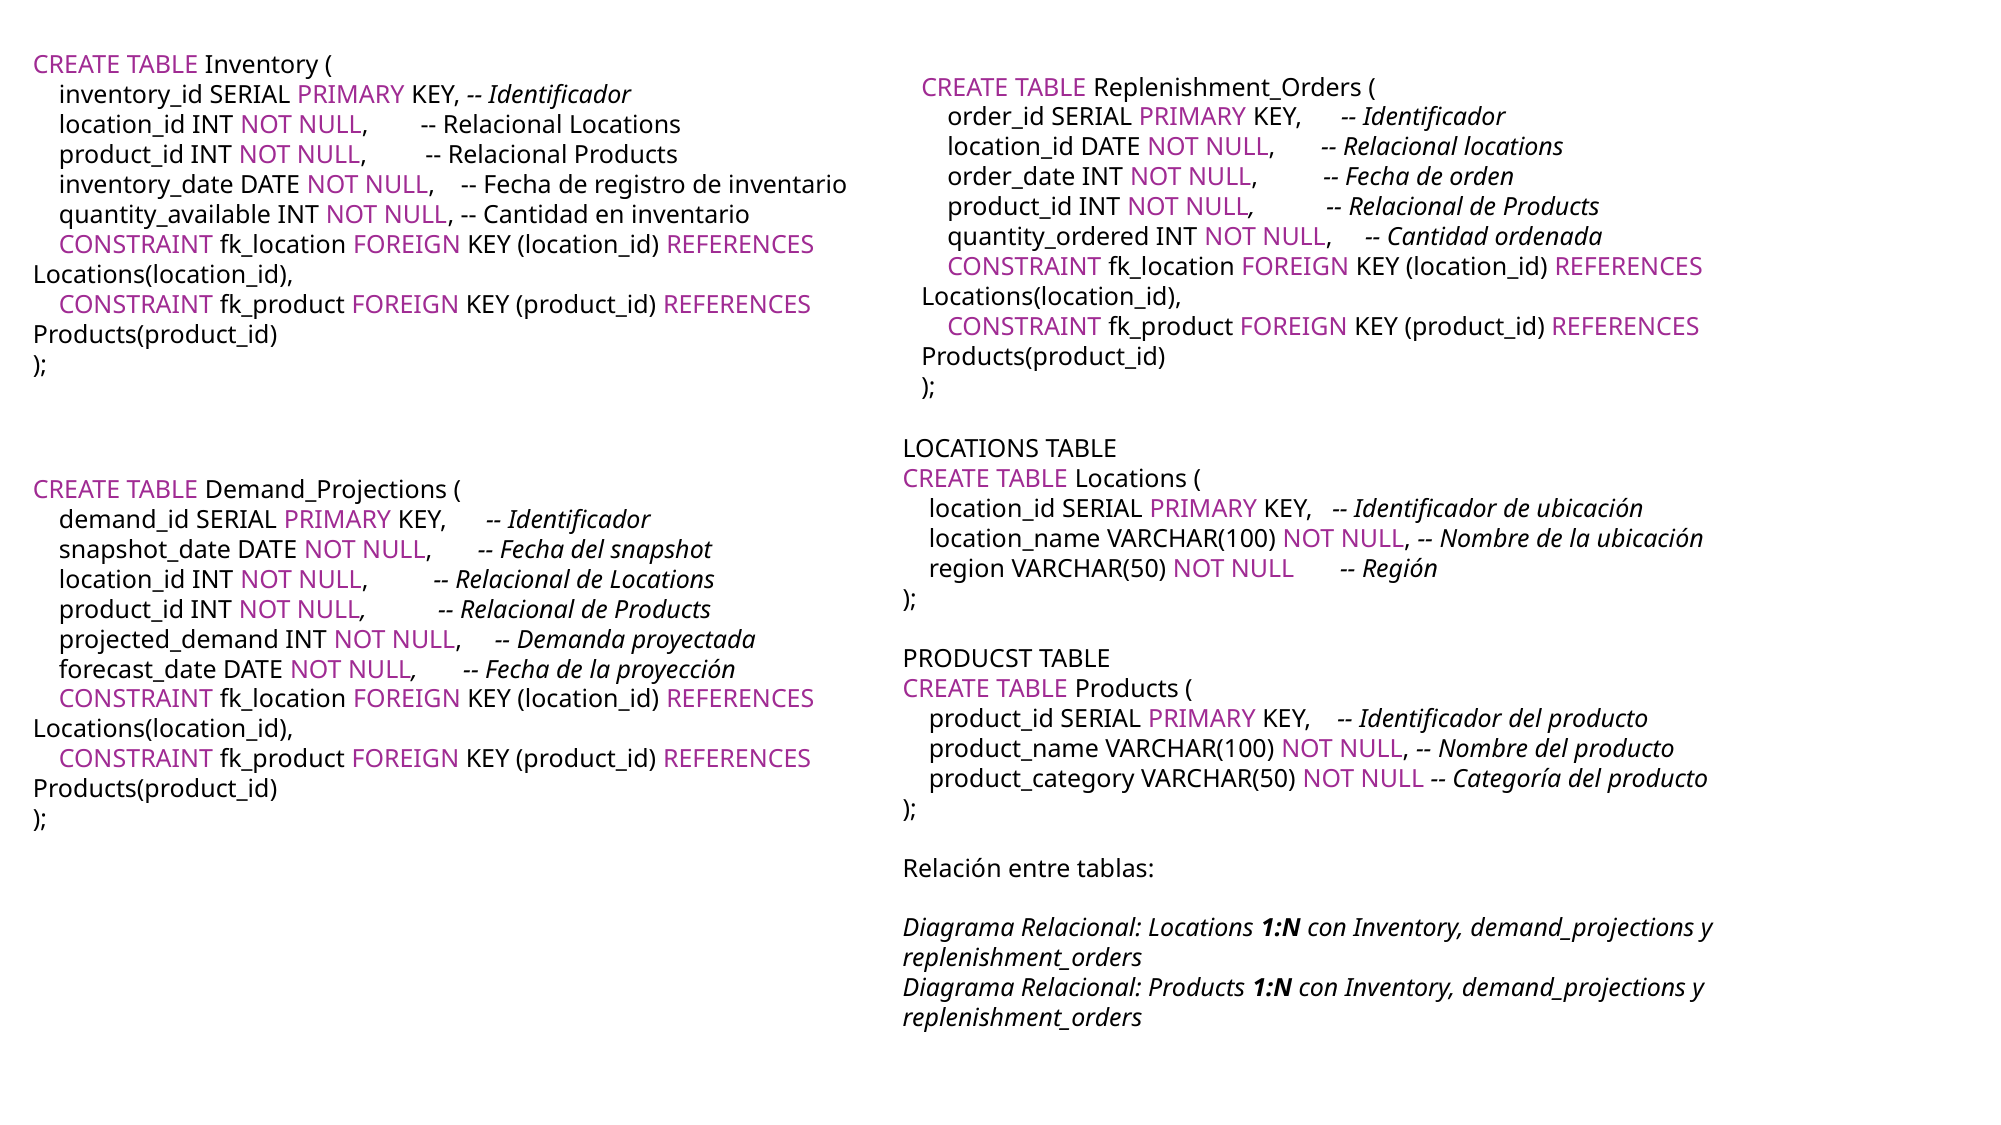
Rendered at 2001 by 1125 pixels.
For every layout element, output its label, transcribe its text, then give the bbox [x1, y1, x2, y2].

text_box CREATE TABLE Inventory ( inventory_id SERIAL PRIMARY KEY, -- Identificador location_id INT NOT NULL, -- Relacional Locations product_id INT NOT NULL, -- Relacional Products inventory_date DATE NOT NULL, -- Fecha de registro de inventario quantity_available INT NOT NULL, -- Cantidad en inventario CONSTRAINT fk_location FOREIGN KEY (location_id) REFERENCES Locations(location_id), CONSTRAINT fk_product FOREIGN KEY (product_id) REFERENCES Products(product_id) ); [18, 41, 1000, 386]
text_box LOCATIONS TABLE CREATE TABLE Locations ( location_id SERIAL PRIMARY KEY, -- Identificador de ubicación location_name VARCHAR(100) NOT NULL, -- Nombre de la ubicación region VARCHAR(50) NOT NULL -- Región ); PRODUCST TABLE CREATE TABLE Products ( product_id SERIAL PRIMARY KEY, -- Identificador del producto product_name VARCHAR(100) NOT NULL, -- Nombre del producto product_category VARCHAR(50) NOT NULL -- Categoría del producto ); Relación entre tablas: Diagrama Relacional: Locations 1:N con Inventory, demand_projections y replenishment_orders Diagrama Relacional: Products 1:N con Inventory, demand_projections y replenishment_orders [888, 425, 1888, 1040]
text_box CREATE TABLE Demand_Projections ( demand_id SERIAL PRIMARY KEY, -- Identificador snapshot_date DATE NOT NULL, -- Fecha del snapshot location_id INT NOT NULL, -- Relacional de Locations product_id INT NOT NULL, -- Relacional de Products projected_demand INT NOT NULL, -- Demanda proyectada forecast_date DATE NOT NULL, -- Fecha de la proyección CONSTRAINT fk_location FOREIGN KEY (location_id) REFERENCES Locations(location_id), CONSTRAINT fk_product FOREIGN KEY (product_id) REFERENCES Products(product_id) ); [18, 466, 888, 841]
text_box CREATE TABLE Replenishment_Orders ( order_id SERIAL PRIMARY KEY, -- Identificador location_id DATE NOT NULL, -- Relacional locations order_date INT NOT NULL, -- Fecha de orden product_id INT NOT NULL, -- Relacional de Products quantity_ordered INT NOT NULL, -- Cantidad ordenada CONSTRAINT fk_location FOREIGN KEY (location_id) REFERENCES Locations(location_id), CONSTRAINT fk_product FOREIGN KEY (product_id) REFERENCES Products(product_id) ); [906, 63, 1907, 408]
